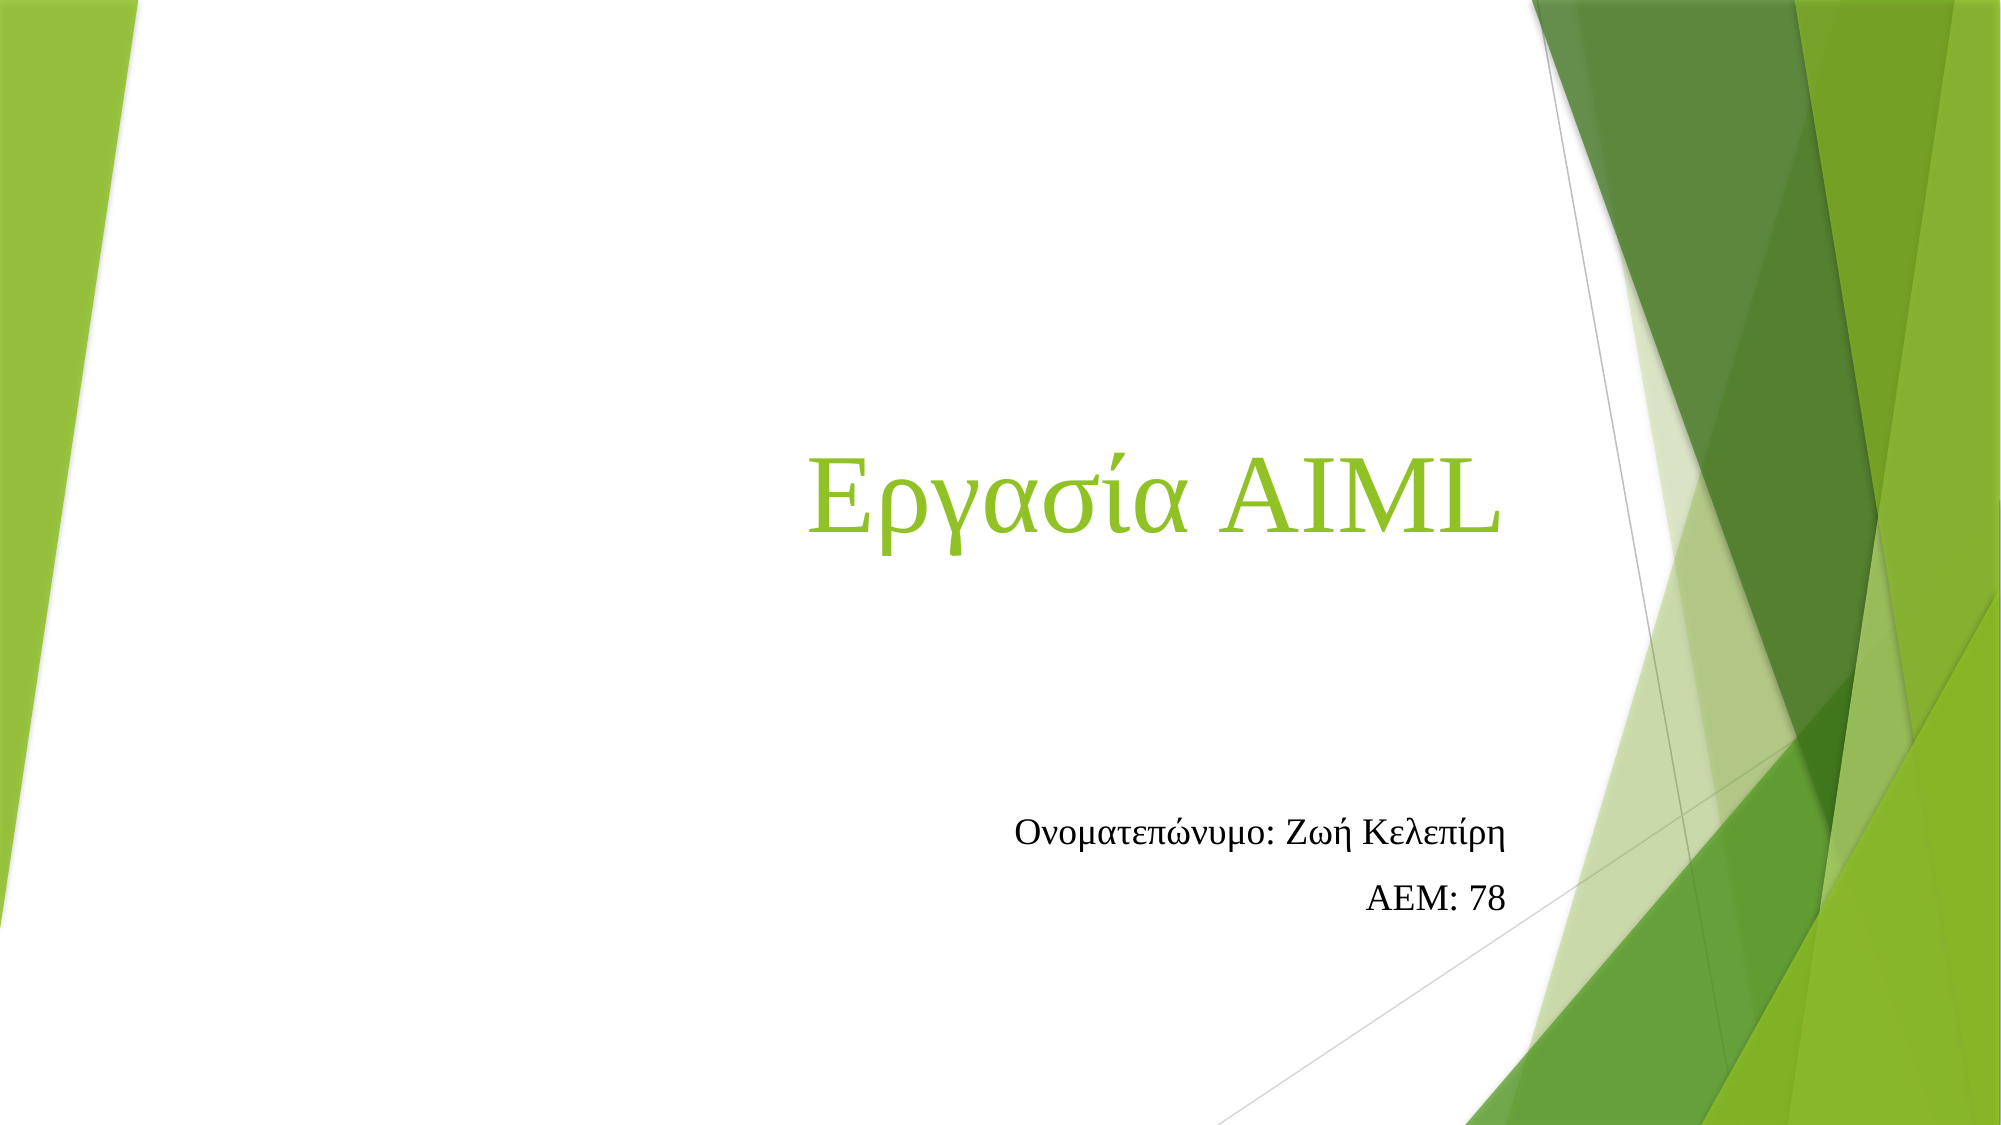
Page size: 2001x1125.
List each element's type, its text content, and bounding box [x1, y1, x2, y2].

title Εργασία AIML [247, 412, 1522, 563]
subtitle Ονοματεπώνυμο: Ζωή Κελεπίρη ΑΕΜ: 78 [247, 799, 1522, 980]
